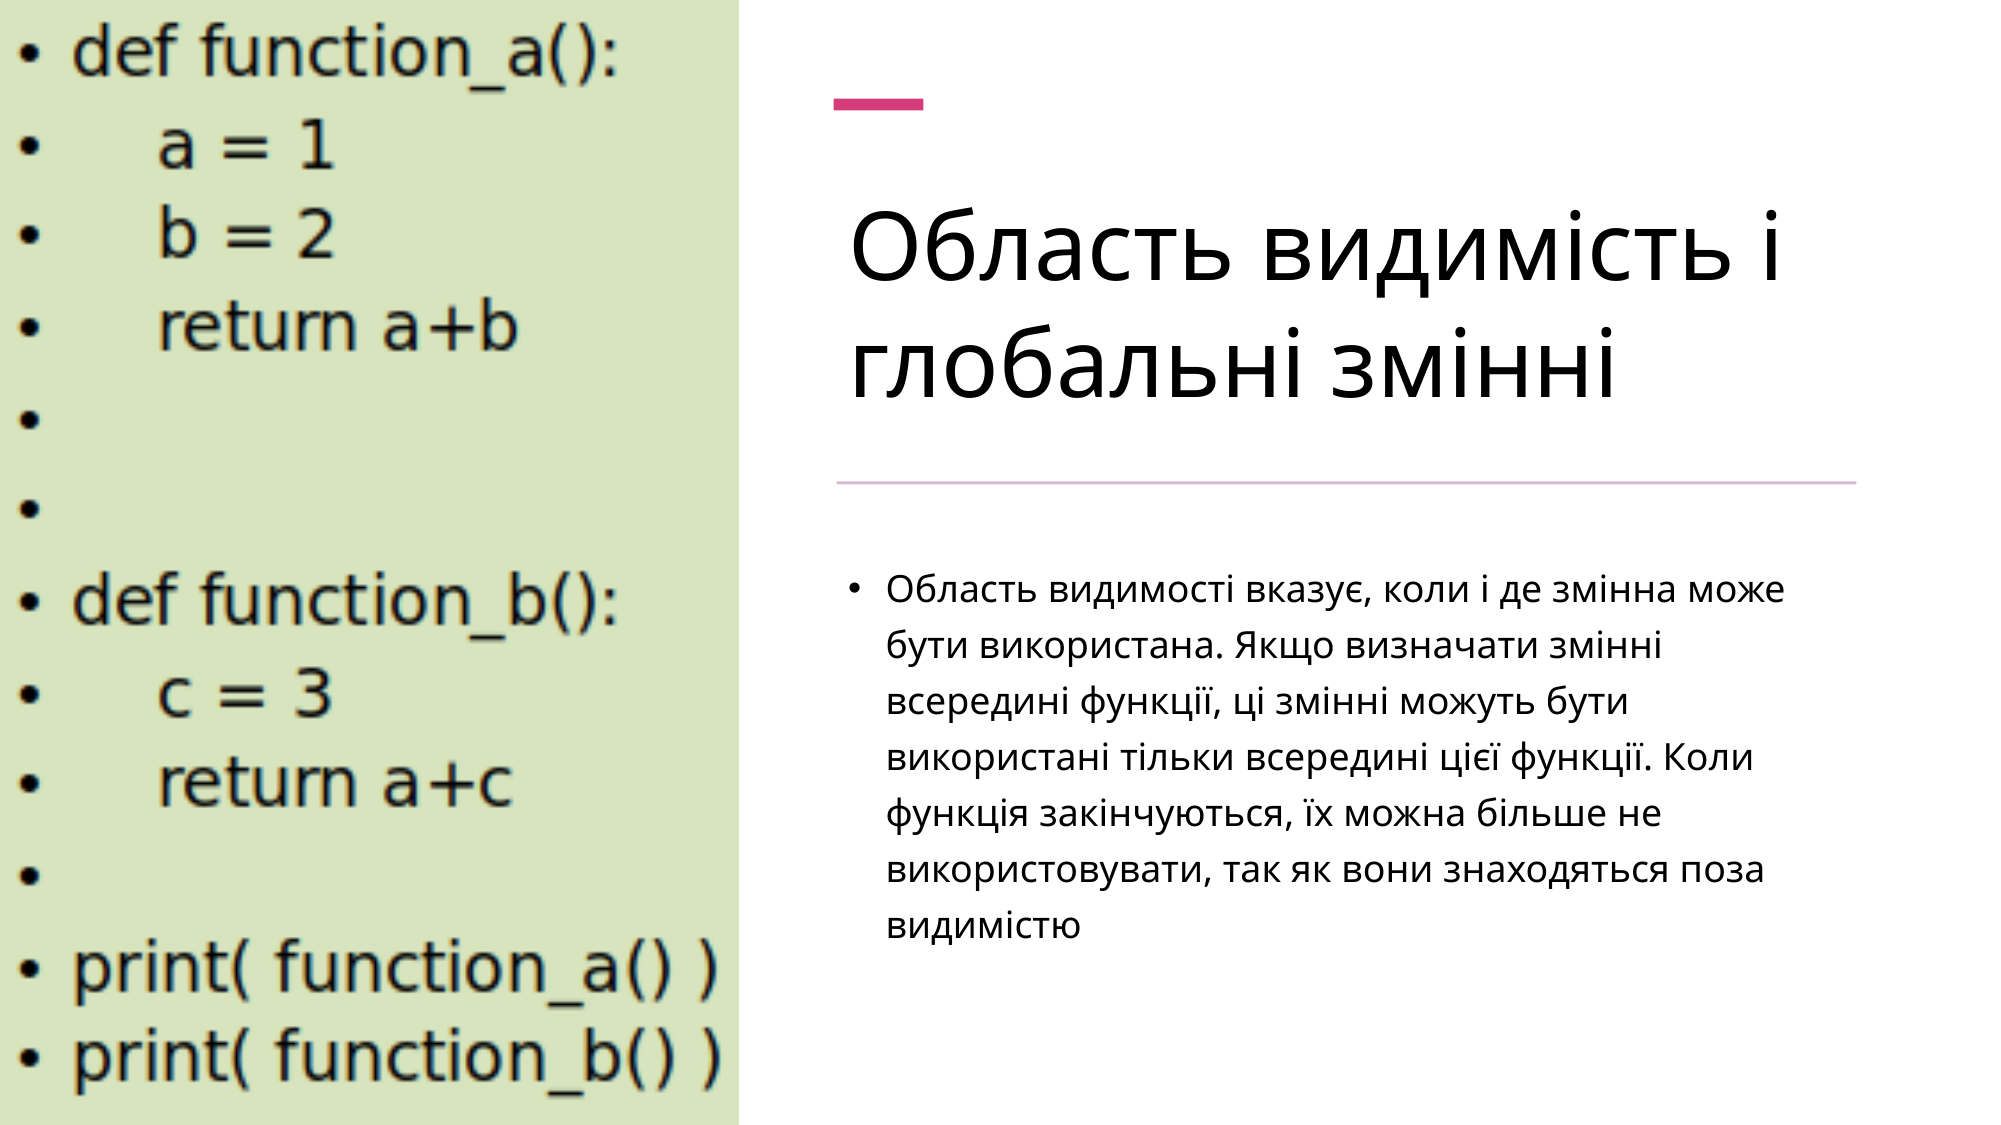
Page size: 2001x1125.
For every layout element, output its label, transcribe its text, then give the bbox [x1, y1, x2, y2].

text_box [834, 479, 1858, 486]
text_box Область видимість і глобальні змінні [833, 176, 1863, 429]
text_box [740, 0, 2000, 1125]
picture [0, 0, 740, 1125]
text_box Область видимості вказує, коли і де змінна може бути використана. Якщо визначати змінні всередині функції, ці змінні можуть бути використані тільки всередині цієї функції. Коли функція закінчуються, їх можна більше не використовувати, так як вони знаходяться поза видимістю [833, 549, 1863, 1014]
text_box [831, 96, 925, 113]
